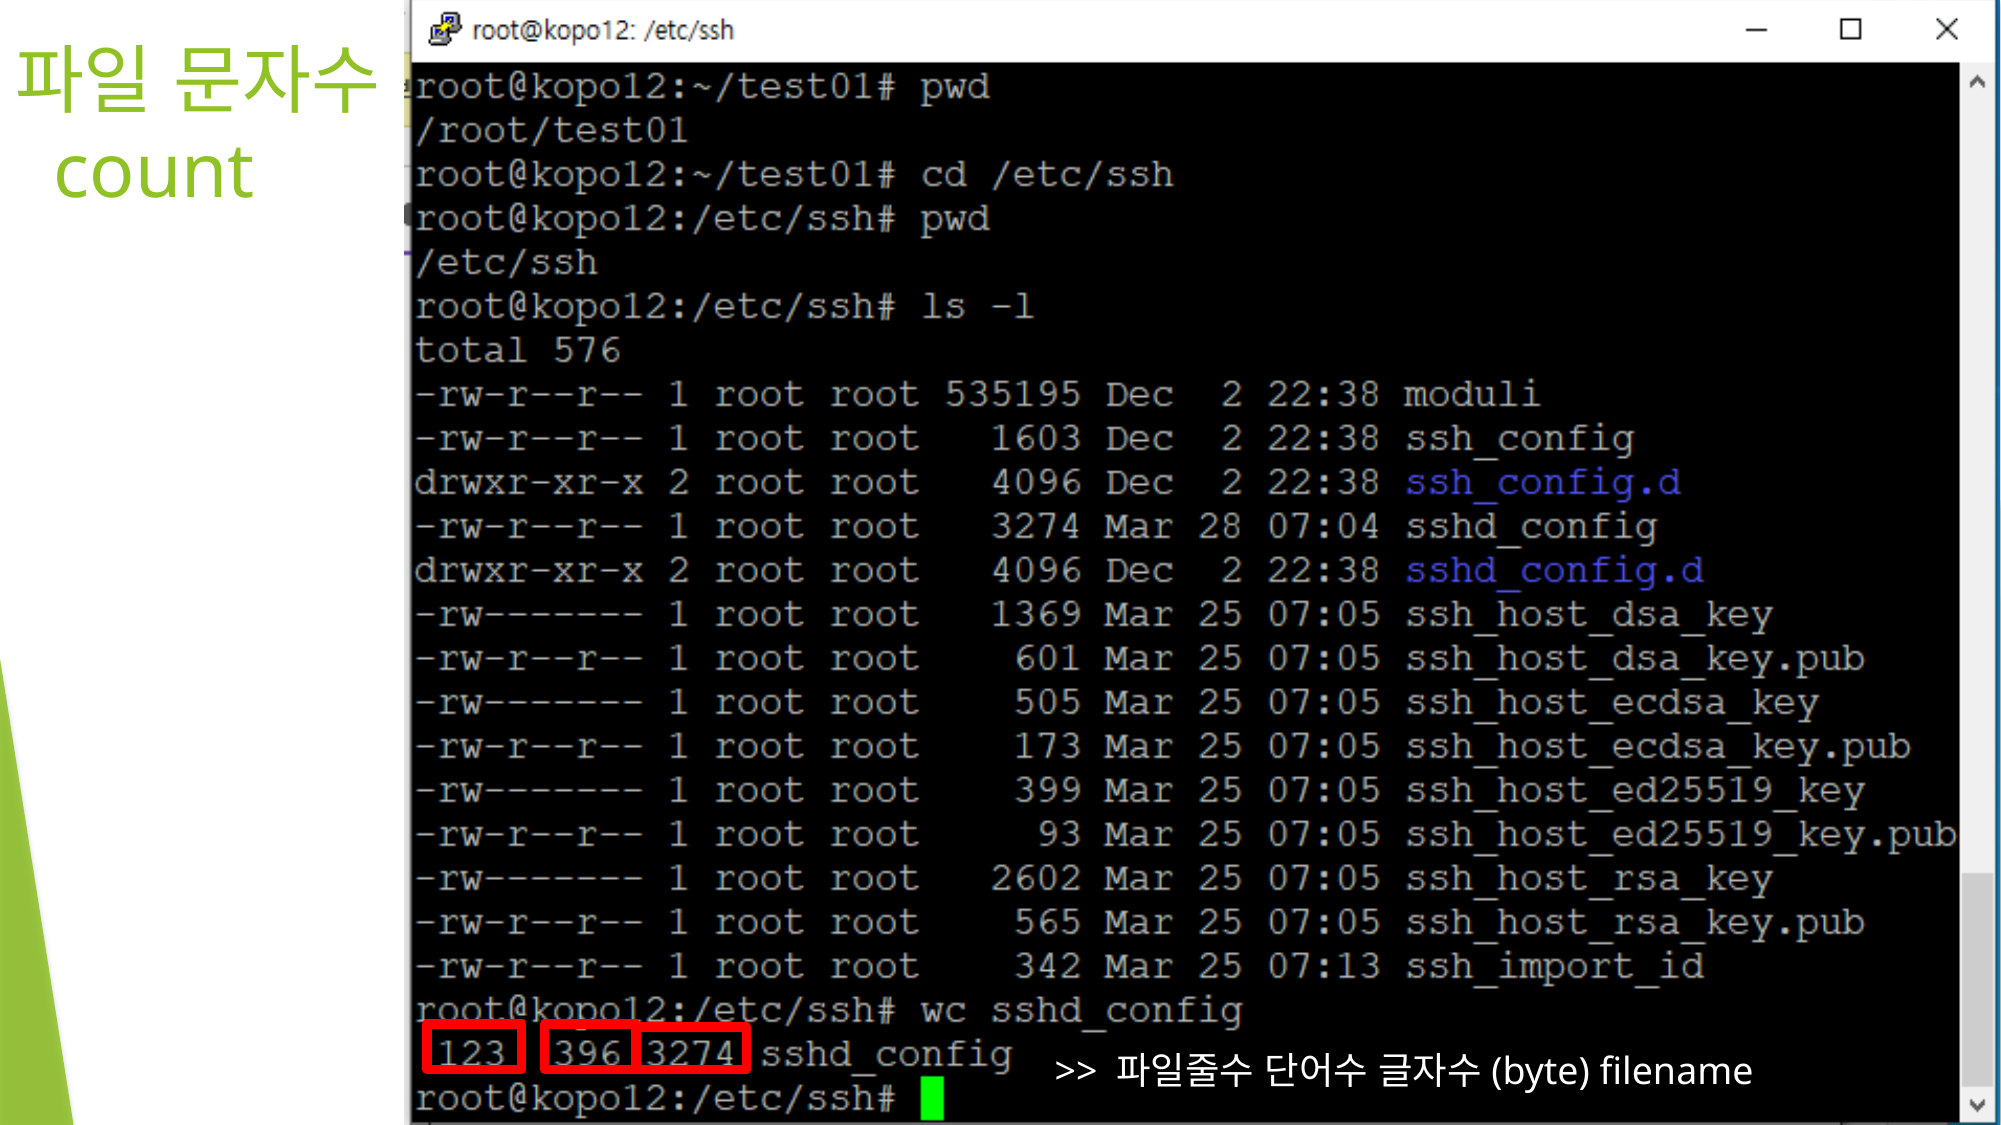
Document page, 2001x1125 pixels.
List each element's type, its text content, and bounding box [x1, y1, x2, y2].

title 파일 문자수 count [0, 24, 398, 242]
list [403, 0, 2000, 1125]
